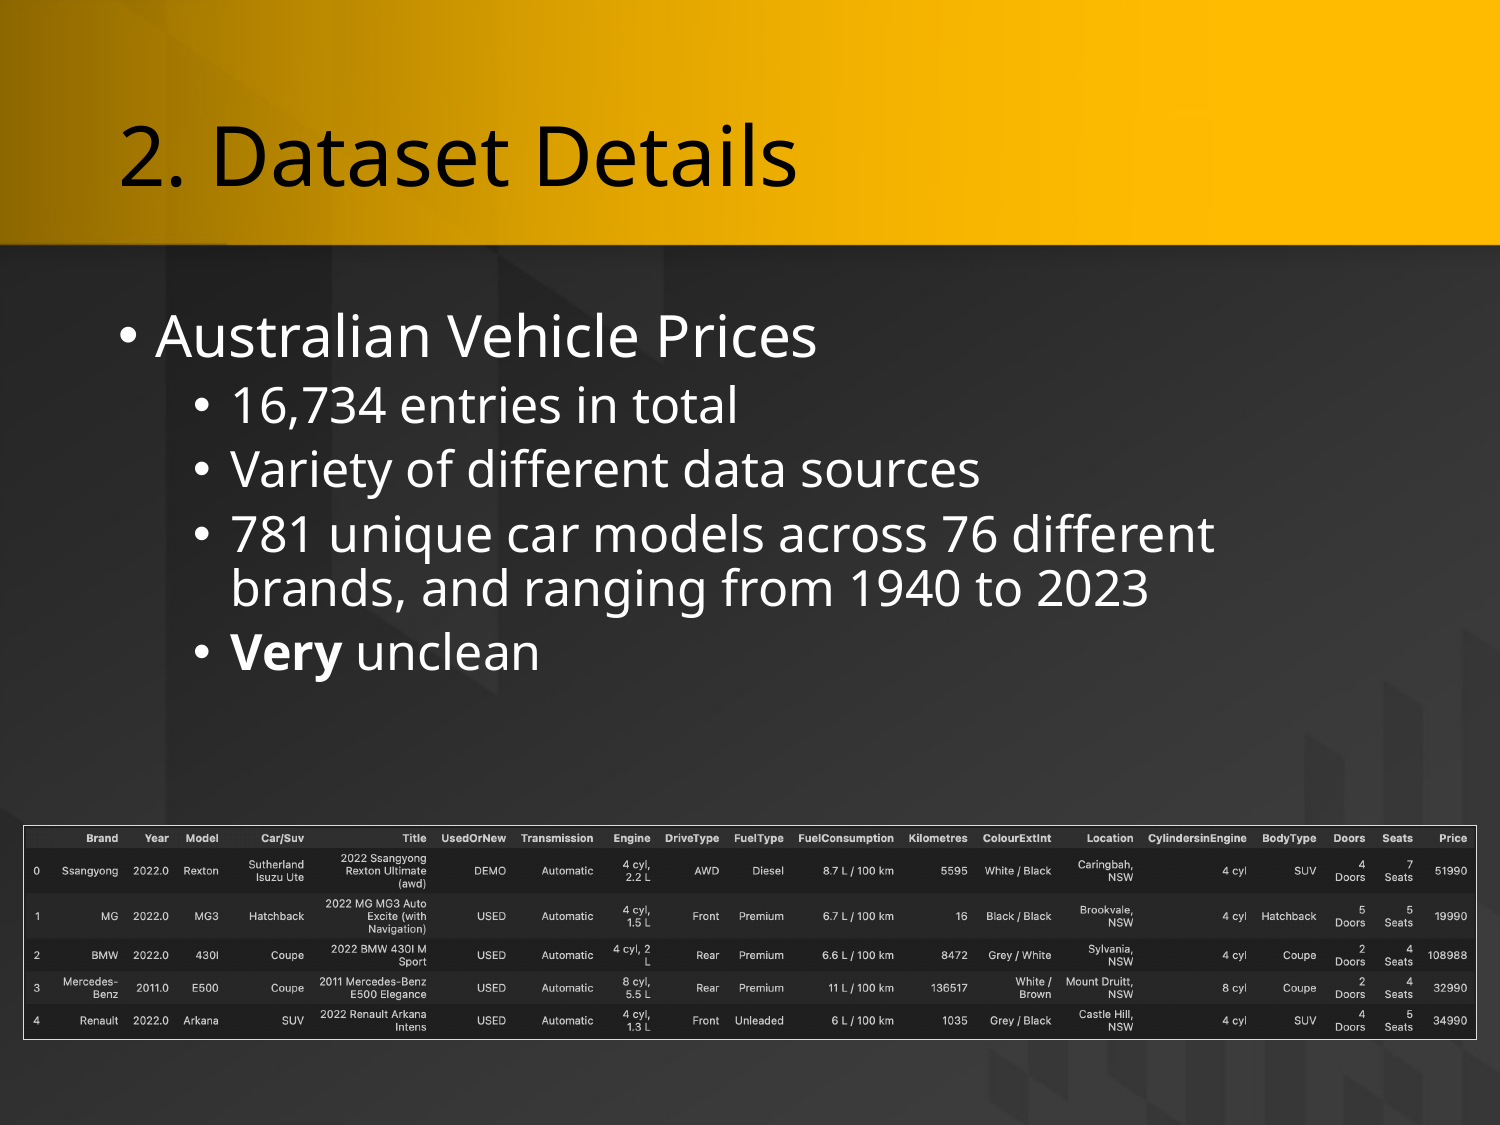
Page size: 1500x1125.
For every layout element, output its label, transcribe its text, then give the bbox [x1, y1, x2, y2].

title 2. Dataset Details [103, 7, 1140, 212]
list Australian Vehicle Prices 16,734 entries in total Variety of different data sources 781 unique car models across 76 different brands, and ranging from 1940 to 2023 Very unclean [103, 299, 1397, 825]
picture [0, 0, 1500, 1125]
